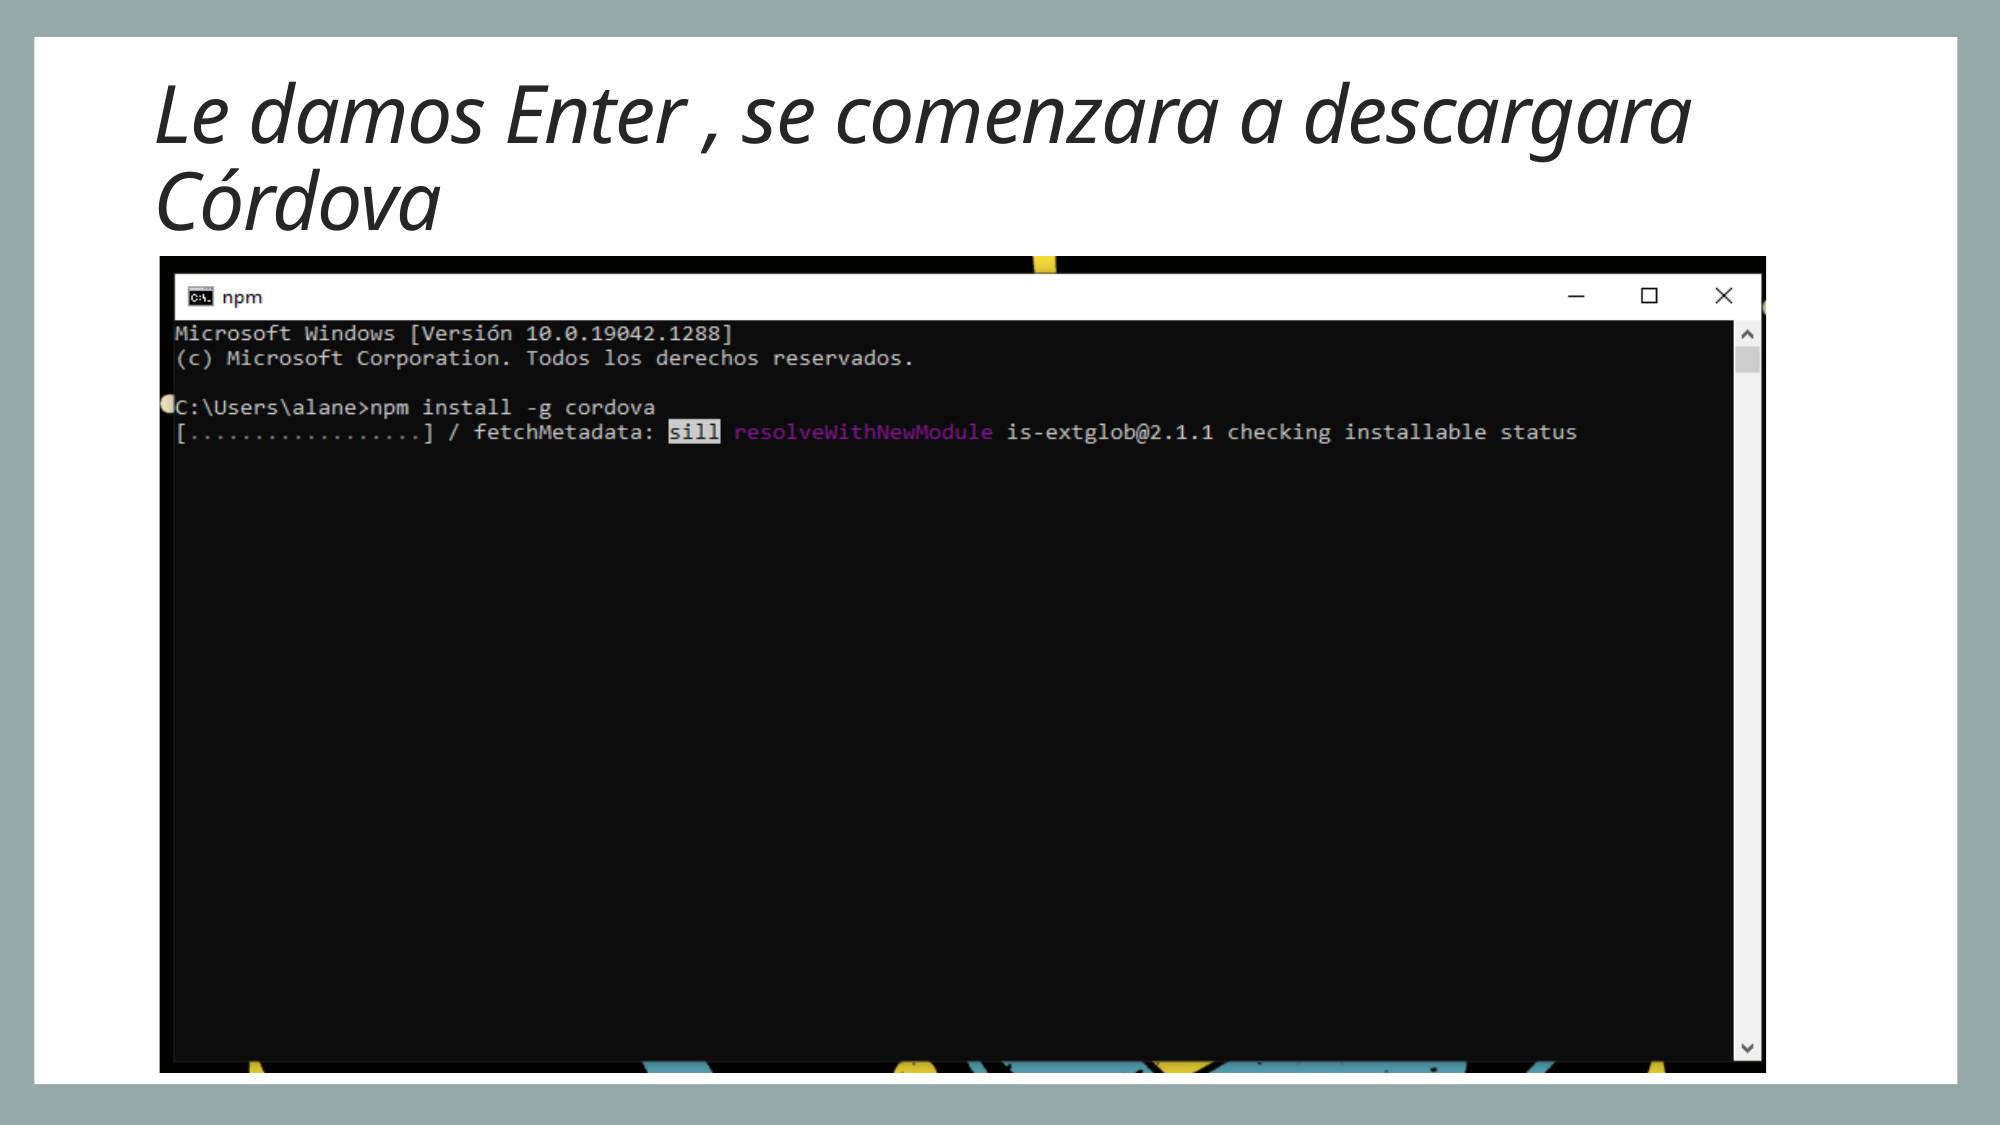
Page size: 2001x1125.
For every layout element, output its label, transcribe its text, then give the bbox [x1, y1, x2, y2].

title Le damos Enter , se comenzara a descargara Córdova [138, 66, 1745, 257]
text_box [34, 37, 1958, 1085]
text_box [0, 0, 2000, 1125]
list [159, 255, 1767, 1073]
